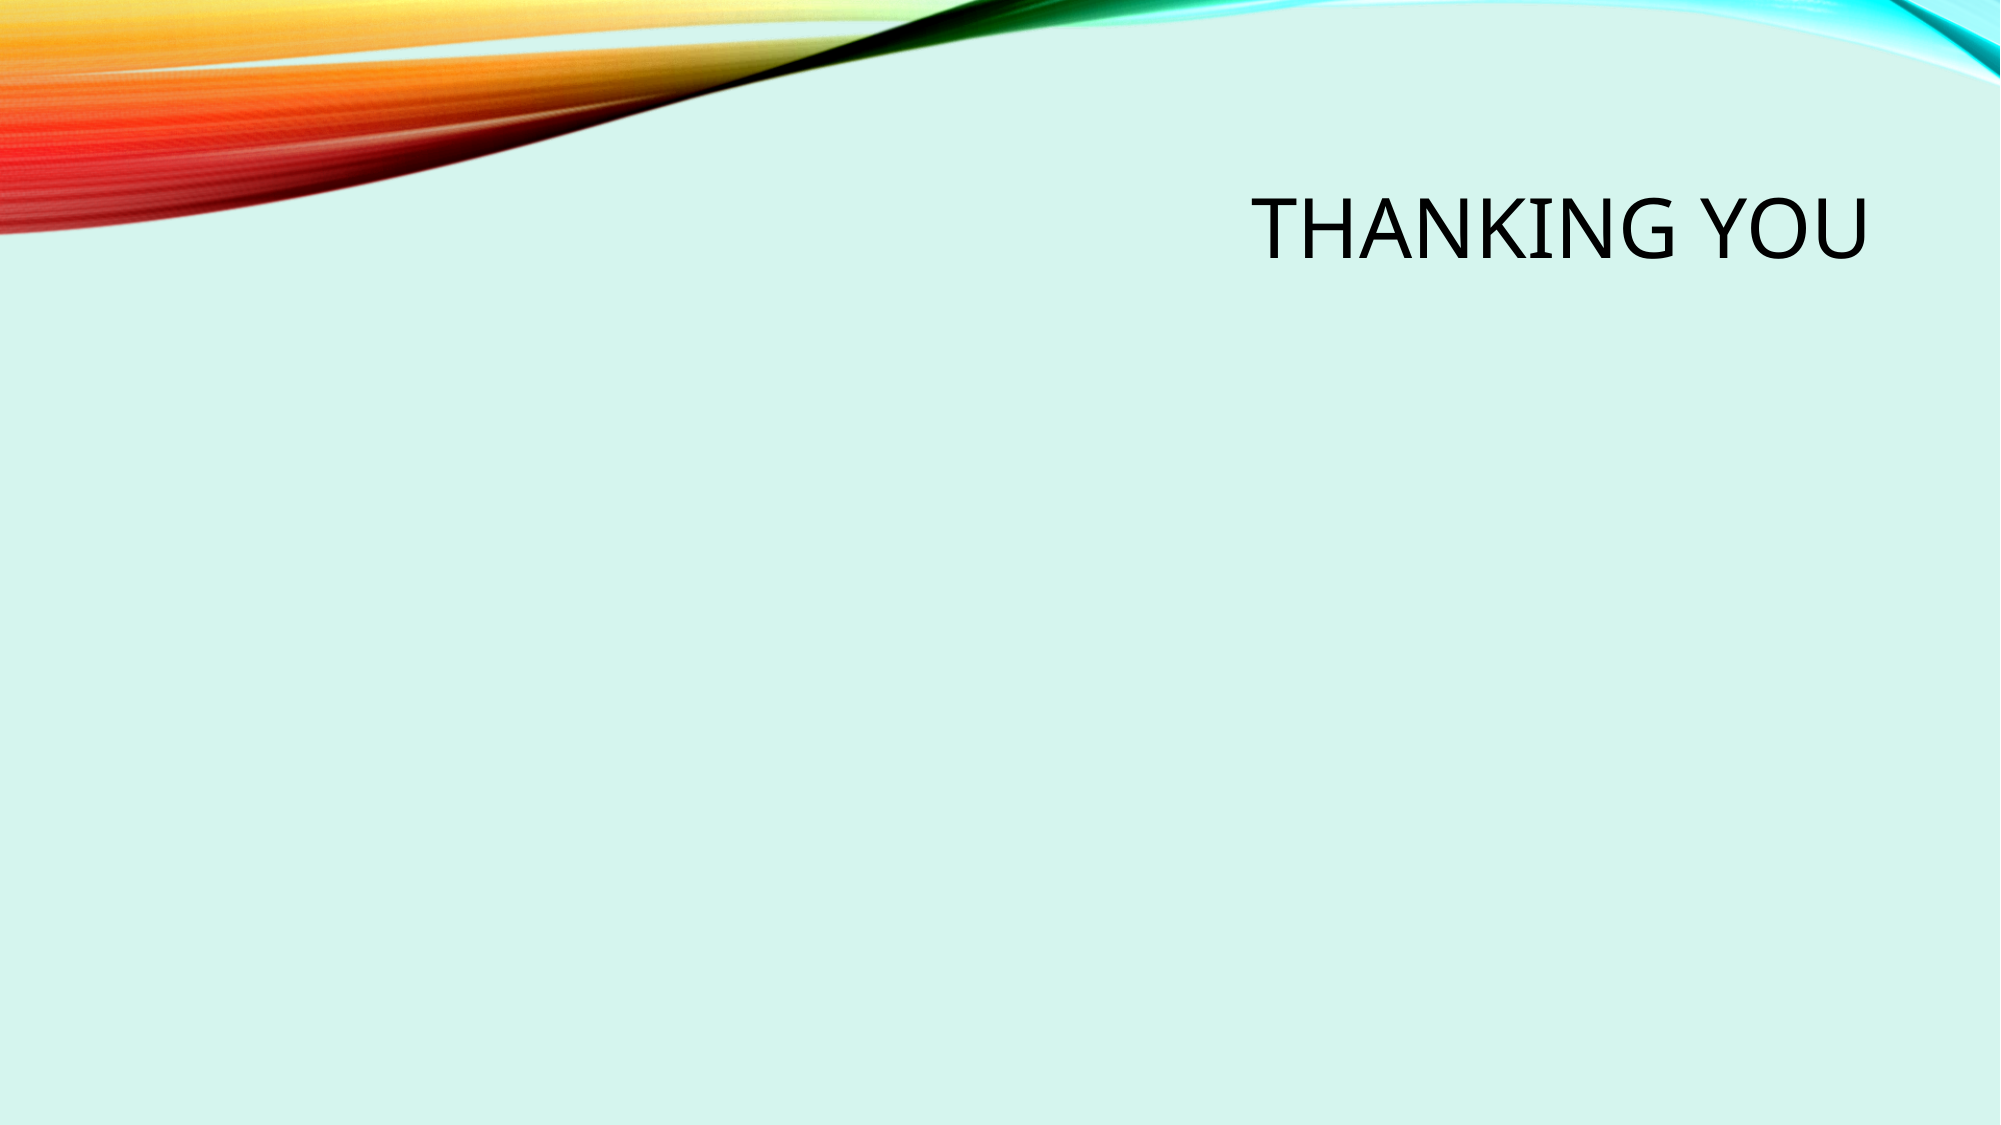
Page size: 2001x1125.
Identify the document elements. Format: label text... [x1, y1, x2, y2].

title Thanking you [474, 125, 1888, 338]
picture [0, 0, 2000, 237]
